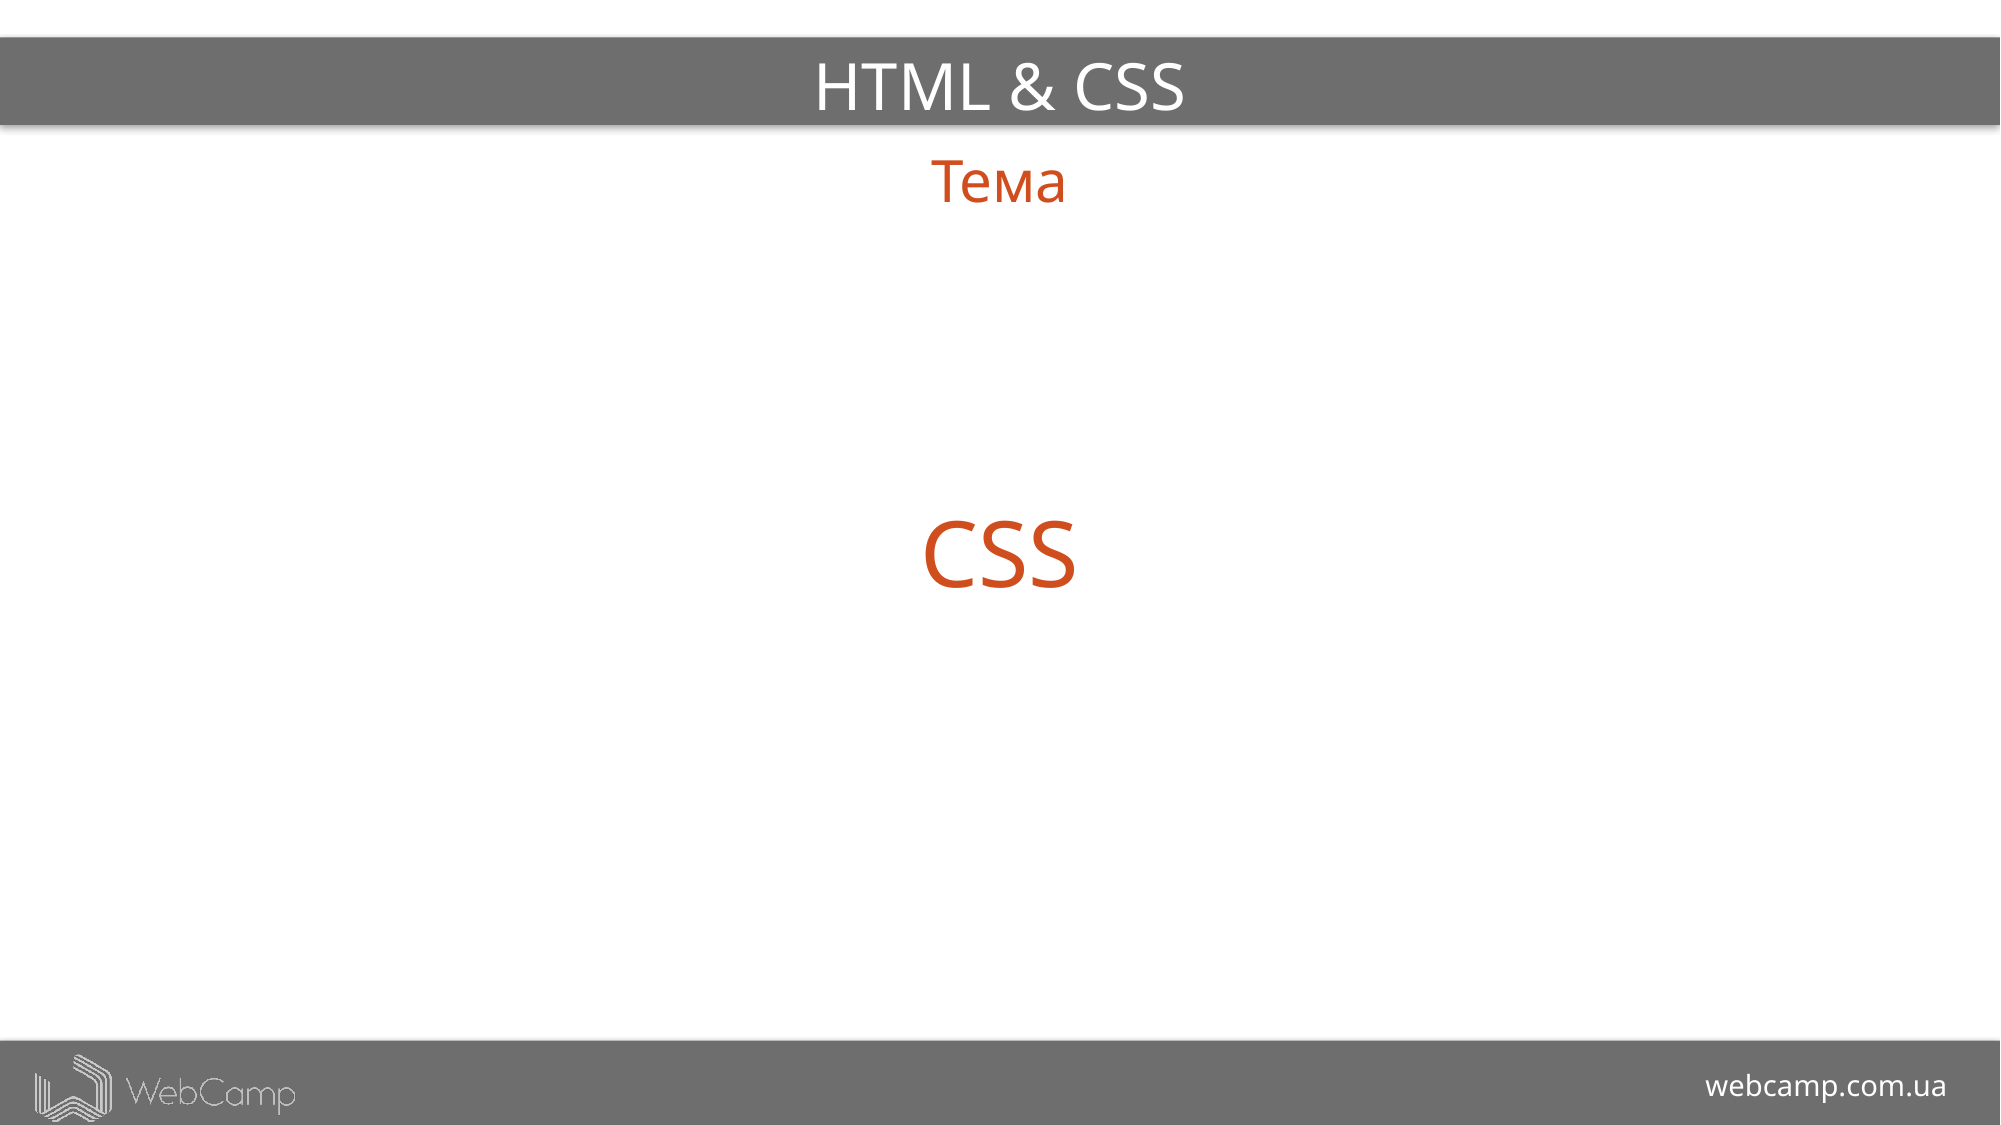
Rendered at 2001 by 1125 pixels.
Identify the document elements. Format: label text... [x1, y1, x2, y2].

text_box Тема [324, 138, 1675, 225]
text_box [0, 34, 2000, 128]
text_box [0, 1037, 2000, 1125]
picture [4, 1044, 326, 1125]
text_box HTML & CSS [324, 37, 1675, 132]
text_box CSS [306, 450, 1694, 653]
text_box webcamp.com.ua [662, 1059, 1963, 1110]
